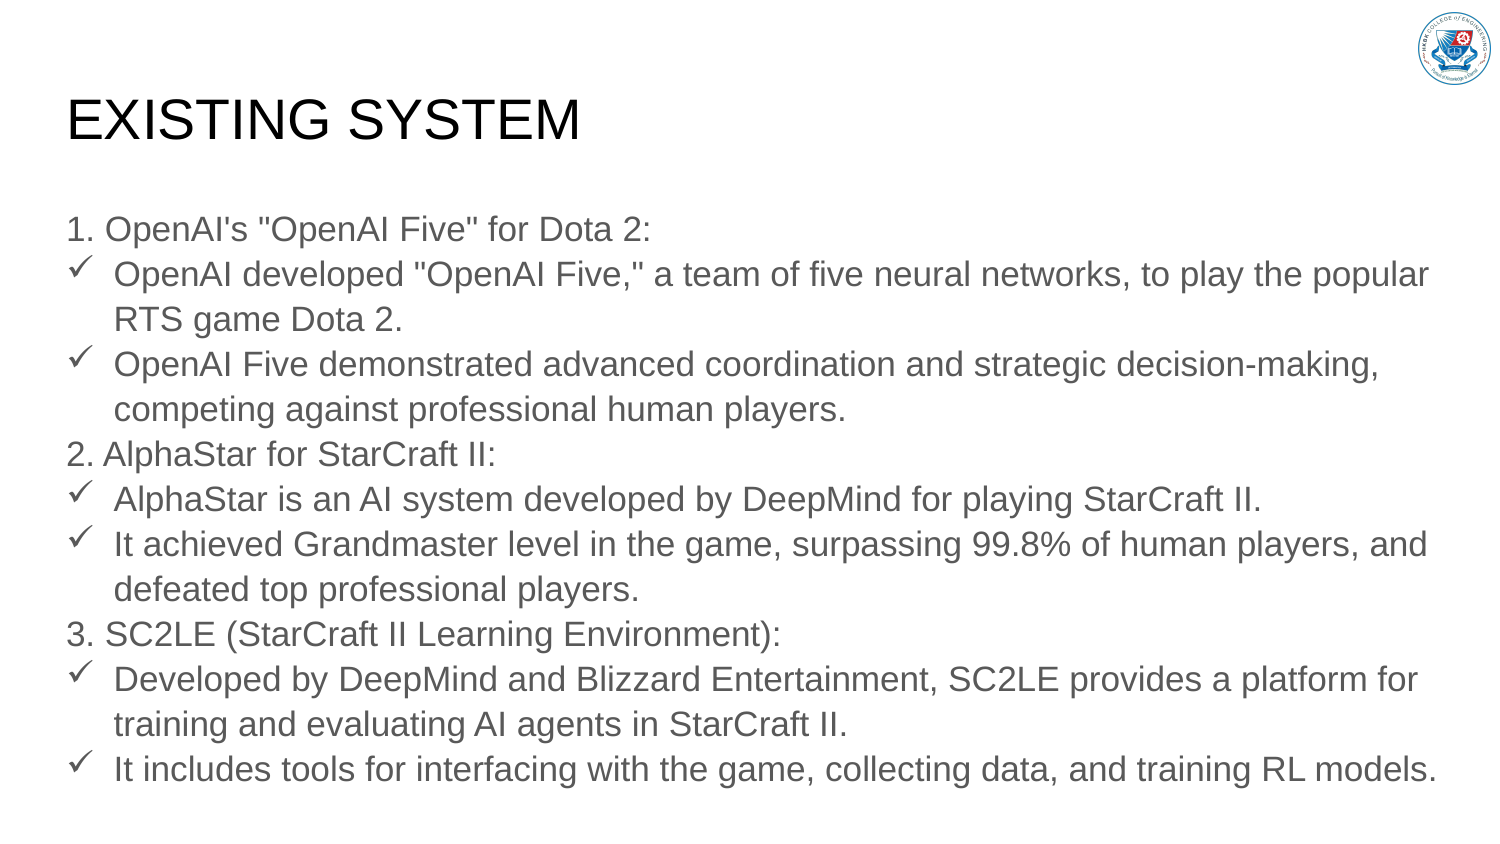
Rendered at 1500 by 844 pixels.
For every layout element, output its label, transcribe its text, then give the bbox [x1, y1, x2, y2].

list 1. OpenAI's "OpenAI Five" for Dota 2: OpenAI developed "OpenAI Five," a team of five neural networks, to play the popular RTS game Dota 2. OpenAI Five demonstrated advanced coordination and strategic decision-making, competing against professional human players. 2. AlphaStar for StarCraft II: AlphaStar is an AI system developed by DeepMind for playing StarCraft II. It achieved Grandmaster level in the game, surpassing 99.8% of human players, and defeated top professional players. 3. SC2LE (StarCraft II Learning Environment): Developed by DeepMind and Blizzard Entertainment, SC2LE provides a platform for training and evaluating AI agents in StarCraft II. It includes tools for interfacing with the game, collecting data, and training RL models. [51, 189, 1477, 813]
picture [1418, 12, 1491, 85]
title EXISTING SYSTEM [51, 72, 1449, 167]
